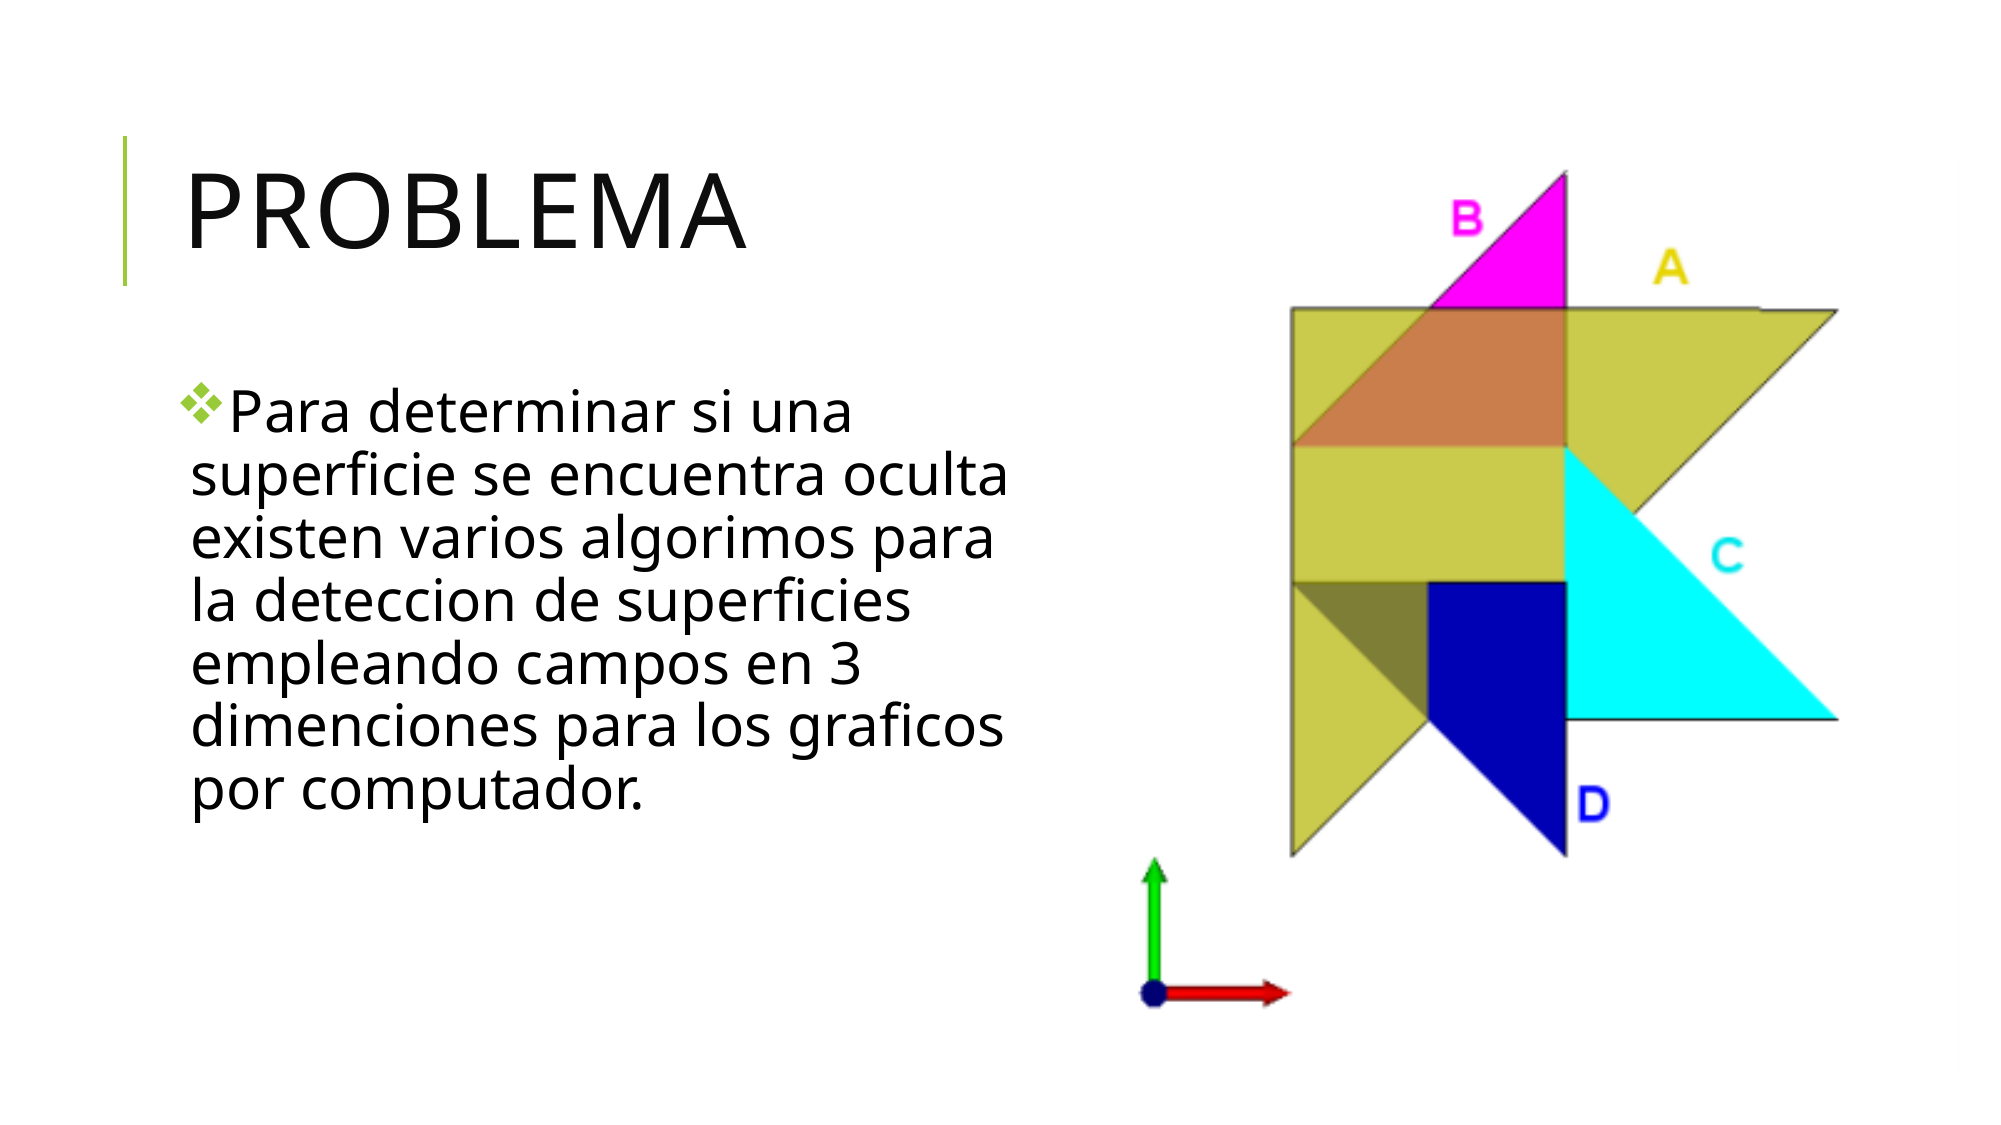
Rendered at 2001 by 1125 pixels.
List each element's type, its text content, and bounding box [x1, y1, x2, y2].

title Problema [168, 96, 1763, 342]
picture [1082, 125, 1961, 1069]
list Para determinar si una superficie se encuentra oculta existen varios algorimos para la deteccion de superficies empleando campos en 3 dimenciones para los graficos por computador. [168, 375, 1034, 1035]
